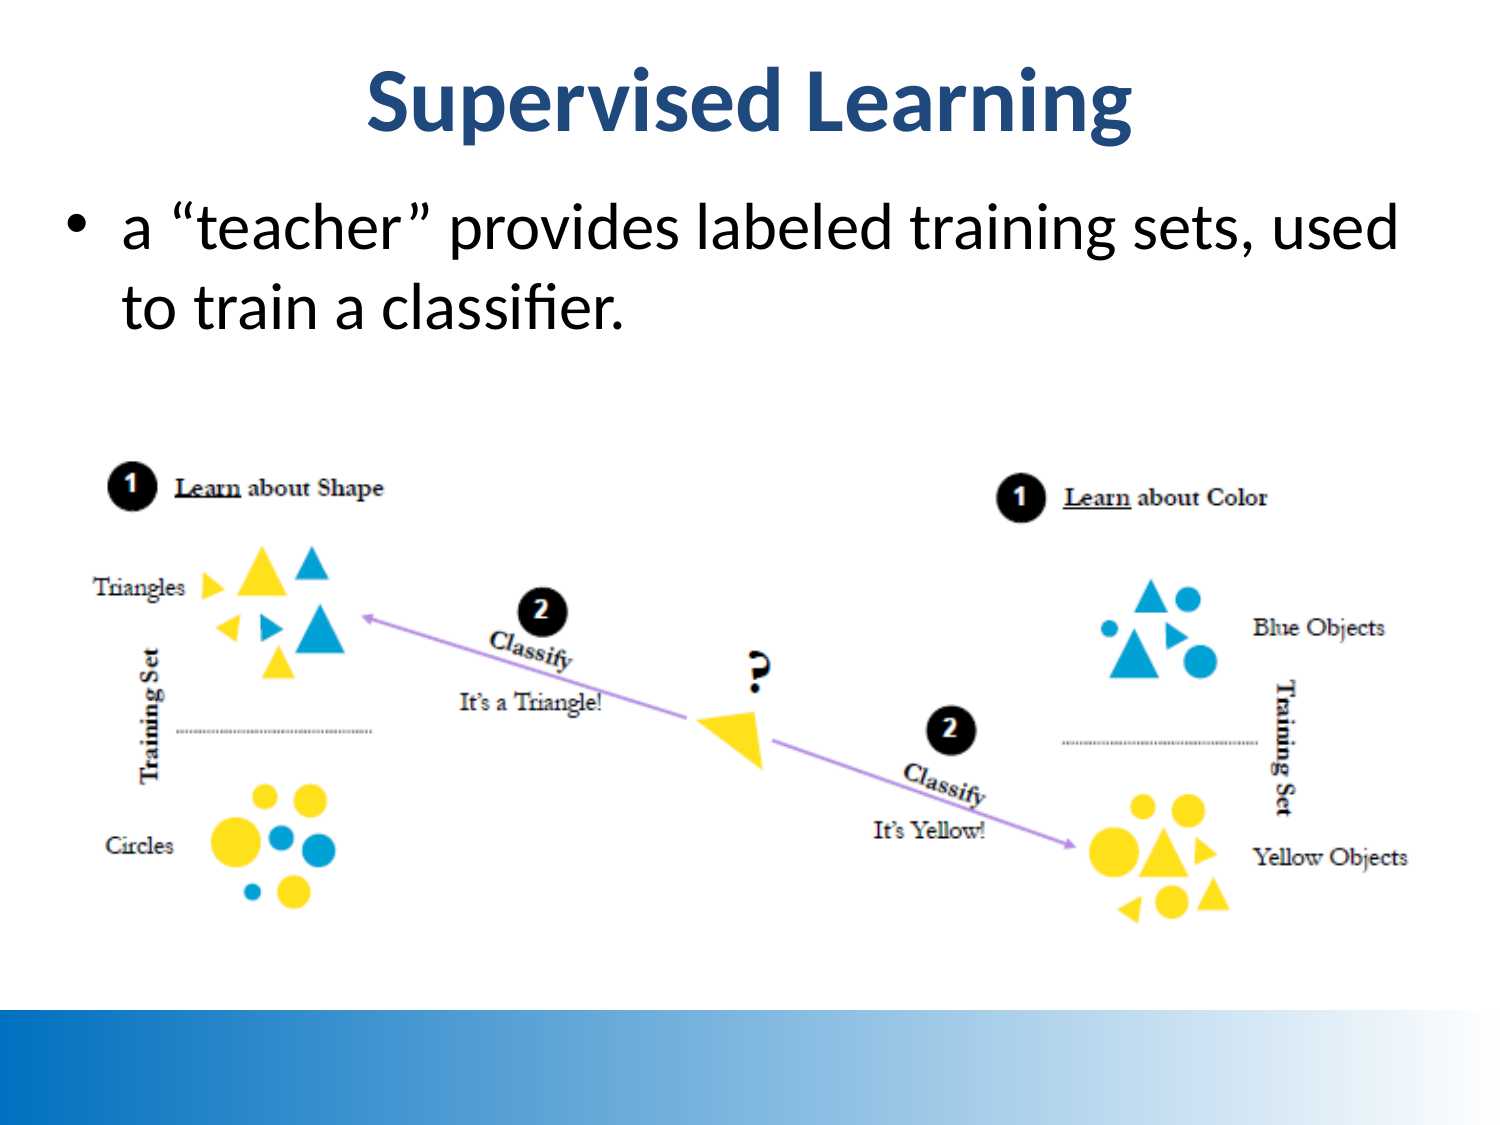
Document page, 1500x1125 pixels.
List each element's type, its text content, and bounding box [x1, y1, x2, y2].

list a “teacher” provides labeled training sets, used to train a classifier. [50, 174, 1425, 1005]
title Supervised Learning [75, 1, 1425, 174]
picture [68, 437, 1432, 925]
text_box [0, 1008, 1500, 1125]
